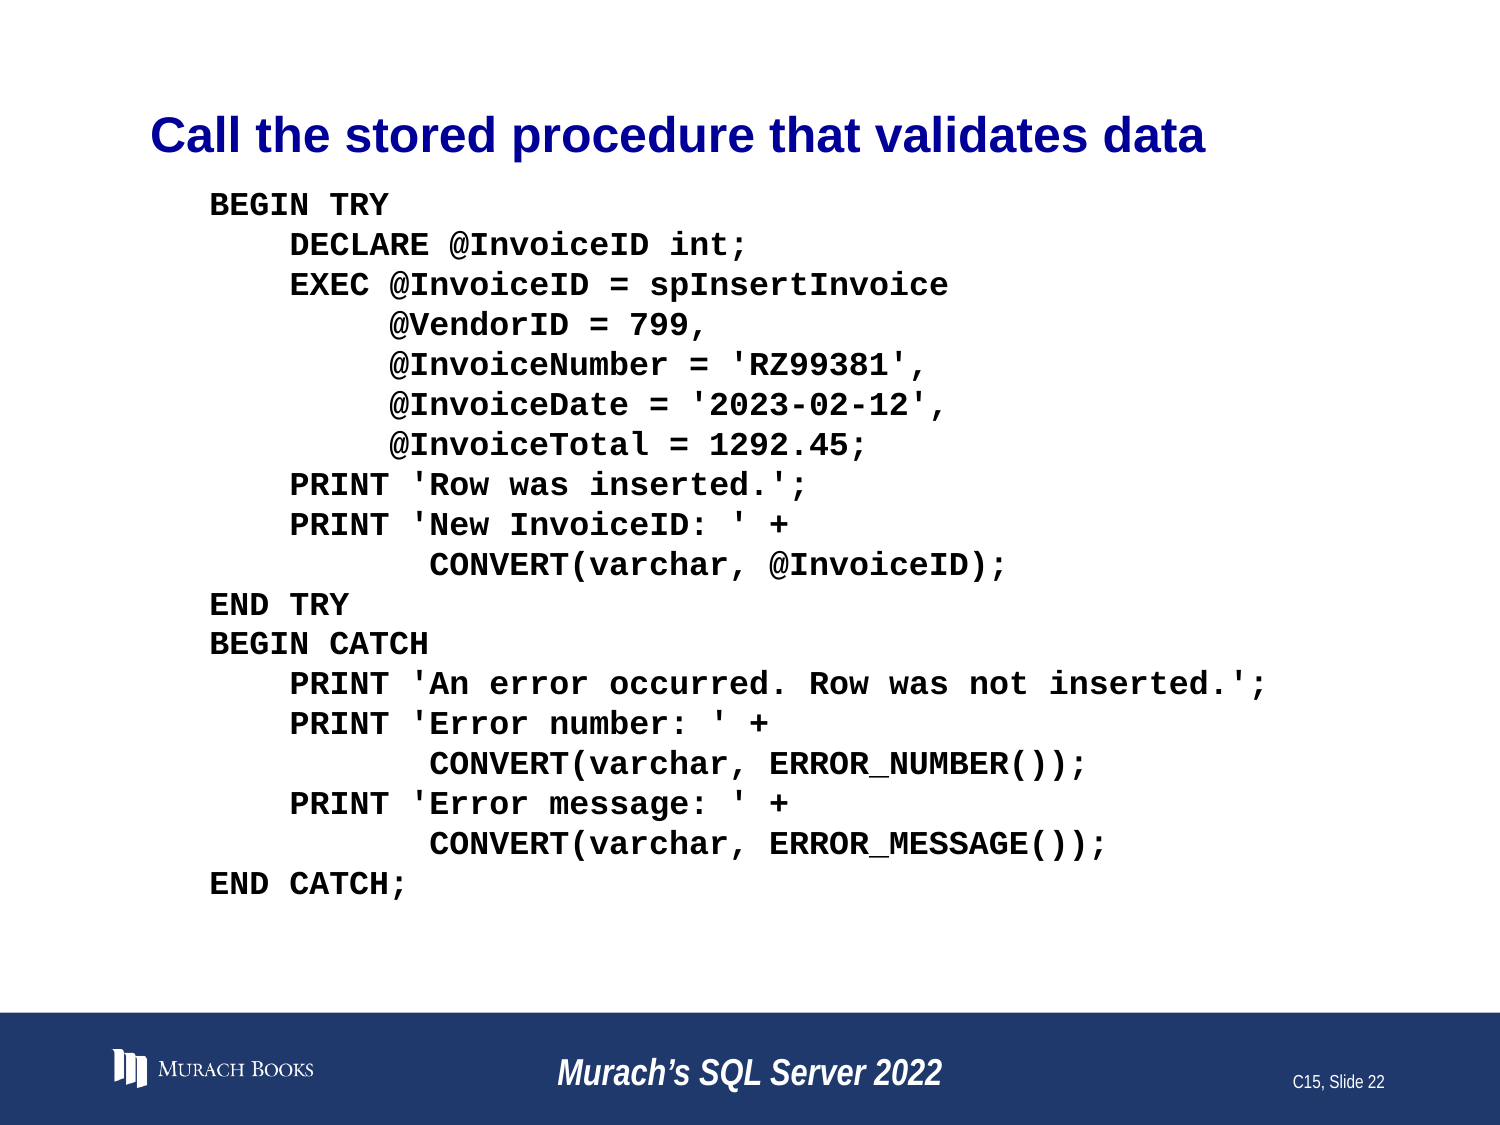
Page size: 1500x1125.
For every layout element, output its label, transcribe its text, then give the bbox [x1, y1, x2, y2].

slide_number Murach’s SQL Server 2022 [450, 1025, 1050, 1100]
list BEGIN TRY DECLARE @InvoiceID int; EXEC @InvoiceID = spInsertInvoice @VendorID = 799, @InvoiceNumber = 'RZ99381', @InvoiceDate = '2023-02-12', @InvoiceTotal = 1292.45; PRINT 'Row was inserted.'; PRINT 'New InvoiceID: ' + CONVERT(varchar, @InvoiceID); END TRY BEGIN CATCH PRINT 'An error occurred. Row was not inserted.'; PRINT 'Error number: ' + CONVERT(varchar, ERROR_NUMBER()); PRINT 'Error message: ' + CONVERT(varchar, ERROR_MESSAGE()); END CATCH; [137, 174, 1350, 975]
slide_number C15, Slide 22 [1087, 1025, 1400, 1100]
footer [12, 1025, 450, 1100]
title Call the stored procedure that validates data [150, 102, 1350, 164]
